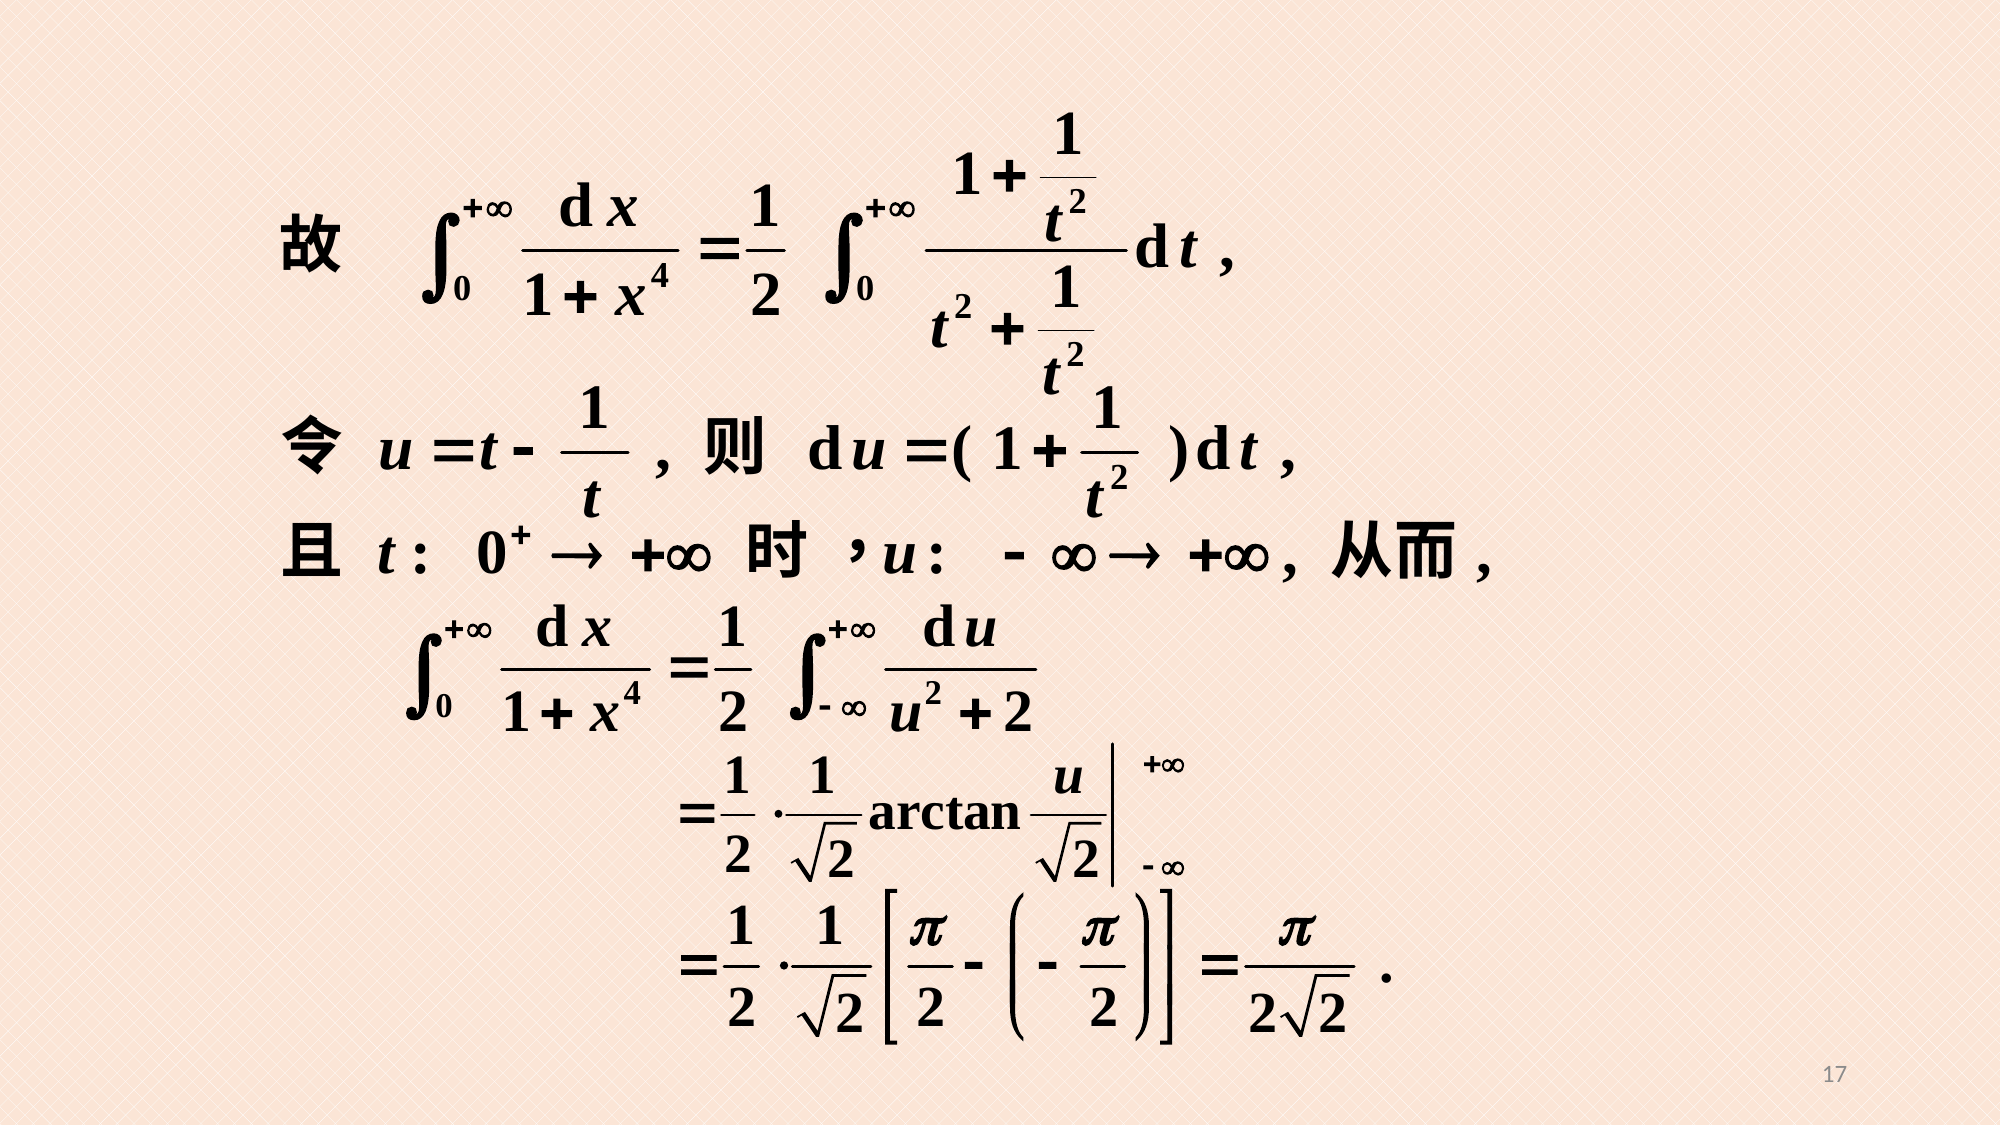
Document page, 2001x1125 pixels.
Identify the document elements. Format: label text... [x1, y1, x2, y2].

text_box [273, 93, 1282, 363]
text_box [273, 363, 1343, 505]
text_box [666, 880, 1435, 1055]
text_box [666, 732, 1194, 880]
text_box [387, 585, 1048, 746]
slide_number 17 [1412, 1042, 1863, 1103]
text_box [273, 505, 1547, 600]
